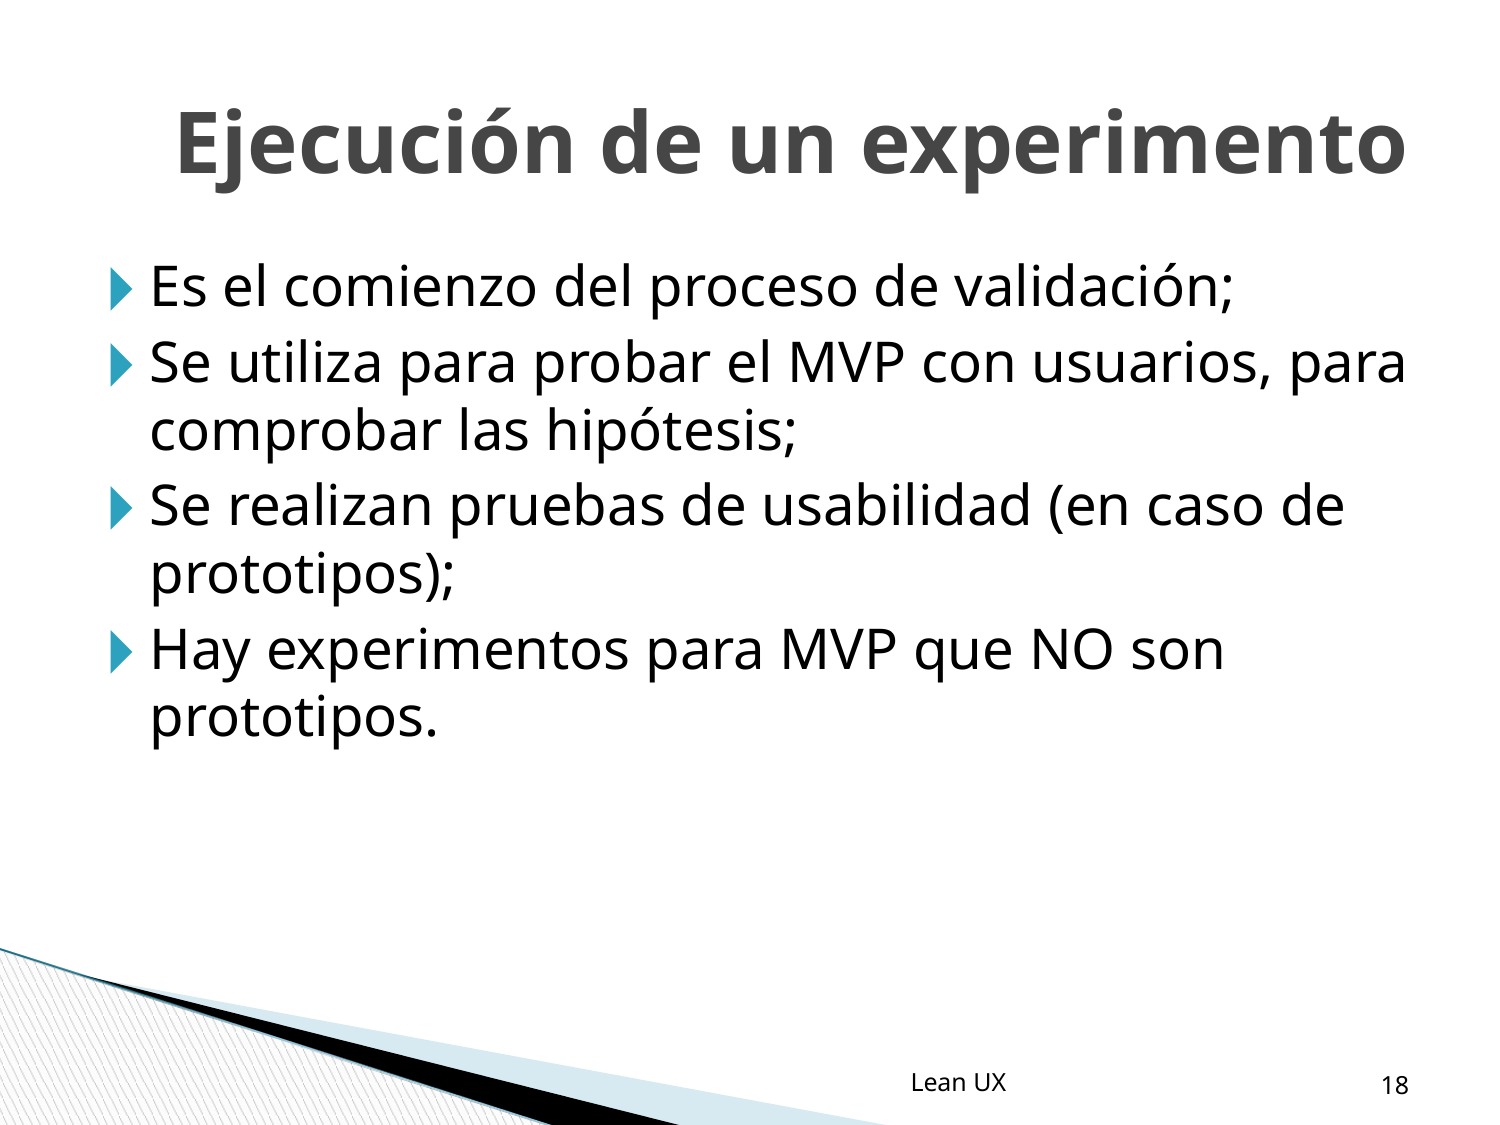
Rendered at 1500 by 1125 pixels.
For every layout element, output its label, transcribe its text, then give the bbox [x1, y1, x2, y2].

list Es el comienzo del proceso de validación; Se utiliza para probar el MVP con usuarios, para comprobar las hipótesis; Se realizan pruebas de usabilidad (en caso de prototipos); Hay experimentos para MVP que NO son prototipos. [75, 242, 1425, 986]
text_box Lean UX [718, 1051, 1199, 1112]
picture [0, 947, 559, 1125]
title Ejecución de un experimento [75, 45, 1425, 233]
text_box ‹#› [1257, 1046, 1425, 1112]
